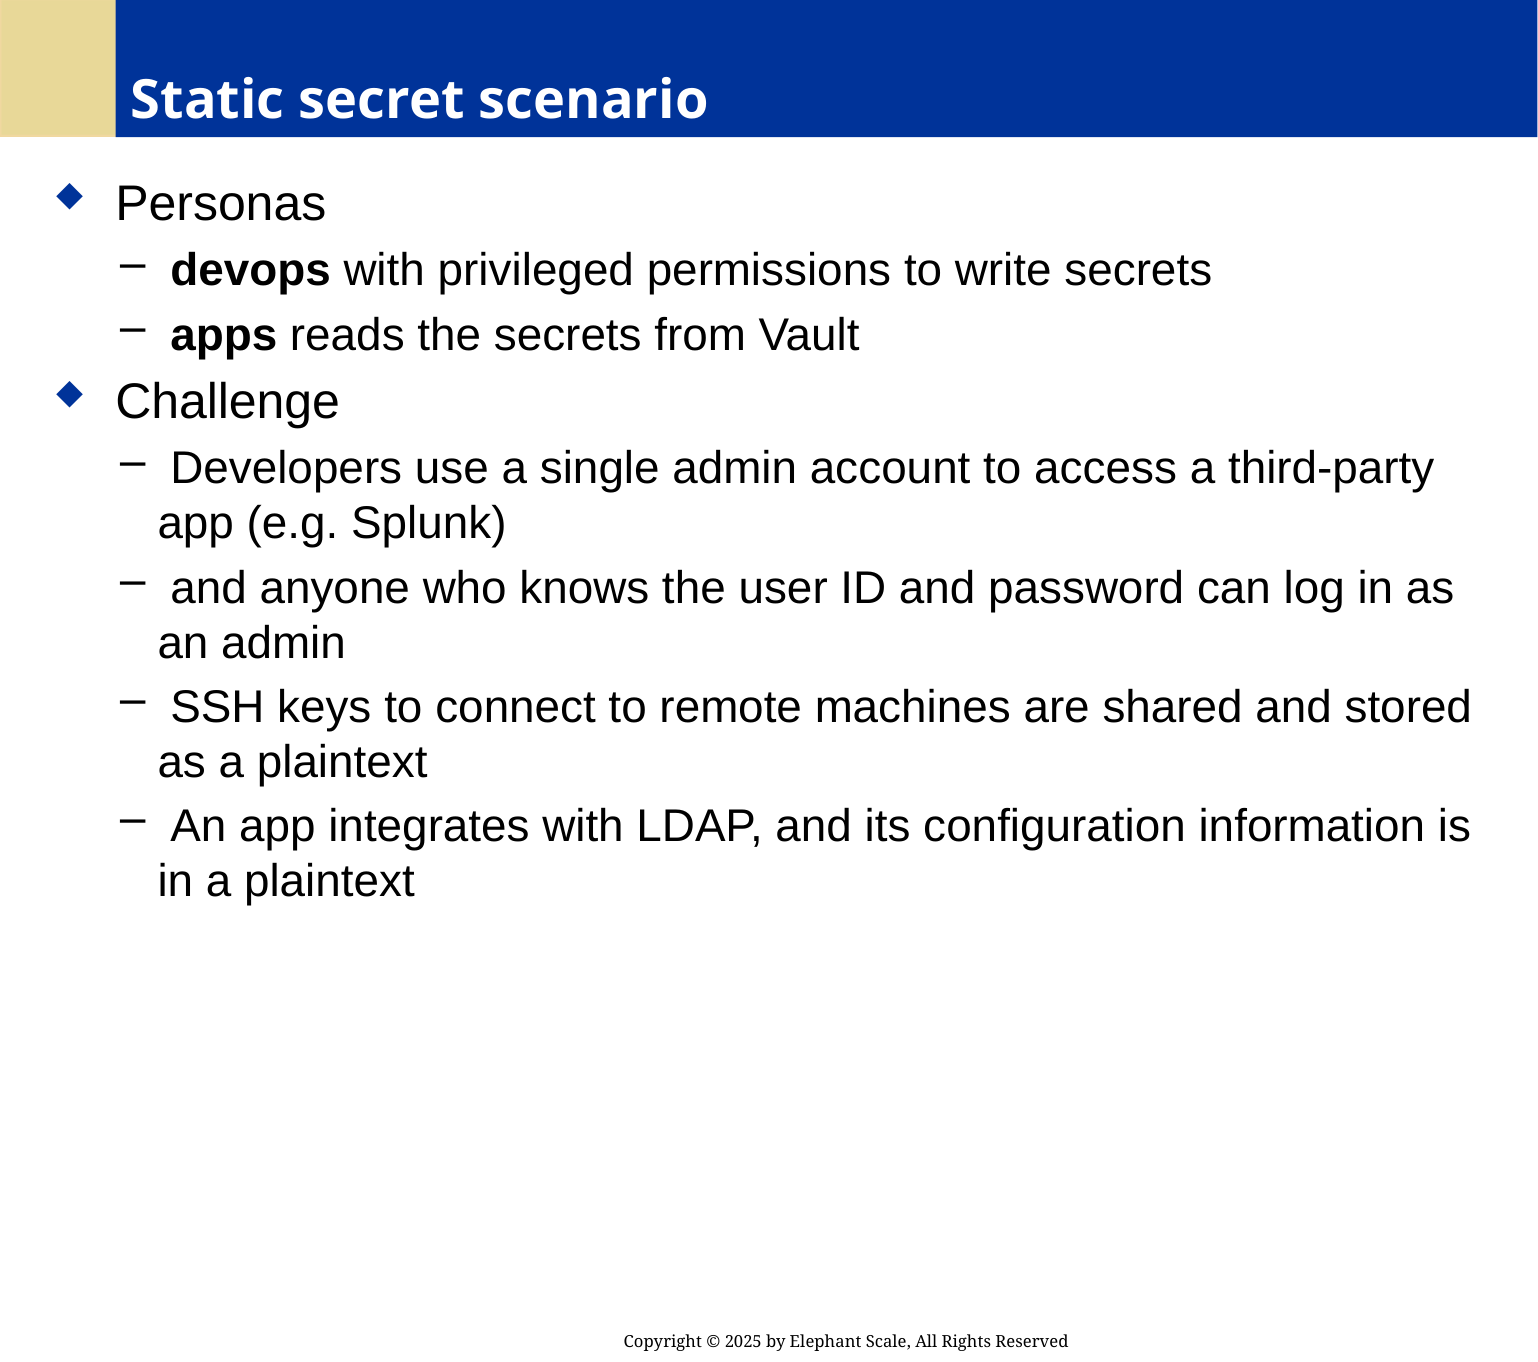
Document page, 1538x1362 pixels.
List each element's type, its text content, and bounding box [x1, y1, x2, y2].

text_box Copyright © 2025 by Elephant Scale, All Rights Reserved [608, 1322, 1085, 1358]
title Static secret scenario [115, 0, 1538, 138]
list Personas devops with privileged permissions to write secrets apps reads the secrets from Vault Challenge Developers use a single admin account to access a third-party app (e.g. Splunk) and anyone who knows the user ID and password can log in as an admin SSH keys to connect to remote machines are shared and stored as a plaintext An app integrates with LDAP, and its configuration information is in a plaintext [38, 162, 1500, 1284]
picture [0, 0, 115, 137]
